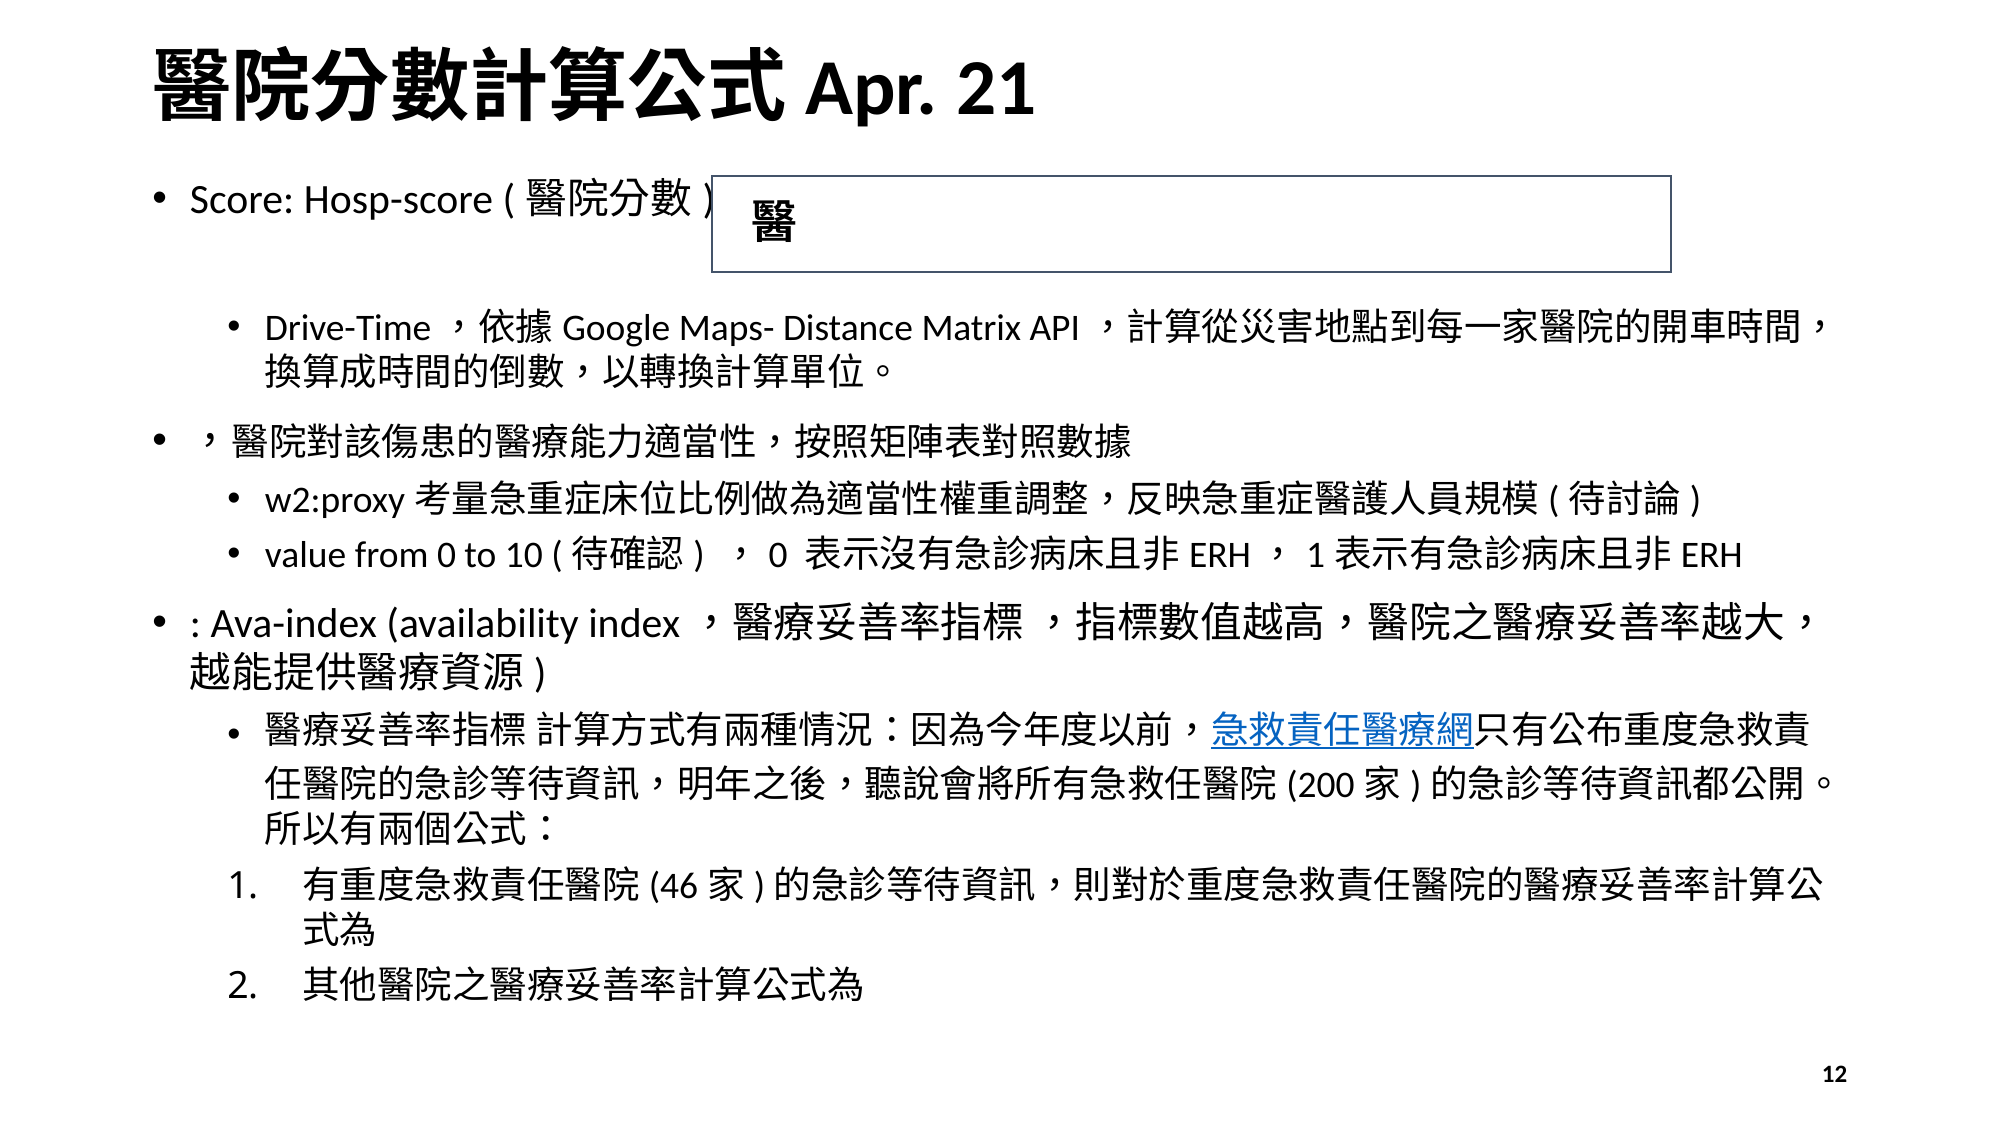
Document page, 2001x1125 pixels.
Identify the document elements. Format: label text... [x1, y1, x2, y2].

slide_number 12 [1412, 1042, 1863, 1103]
title 醫院分數計算公式Apr. 21 [137, 37, 1863, 141]
text_box [711, 175, 1672, 273]
